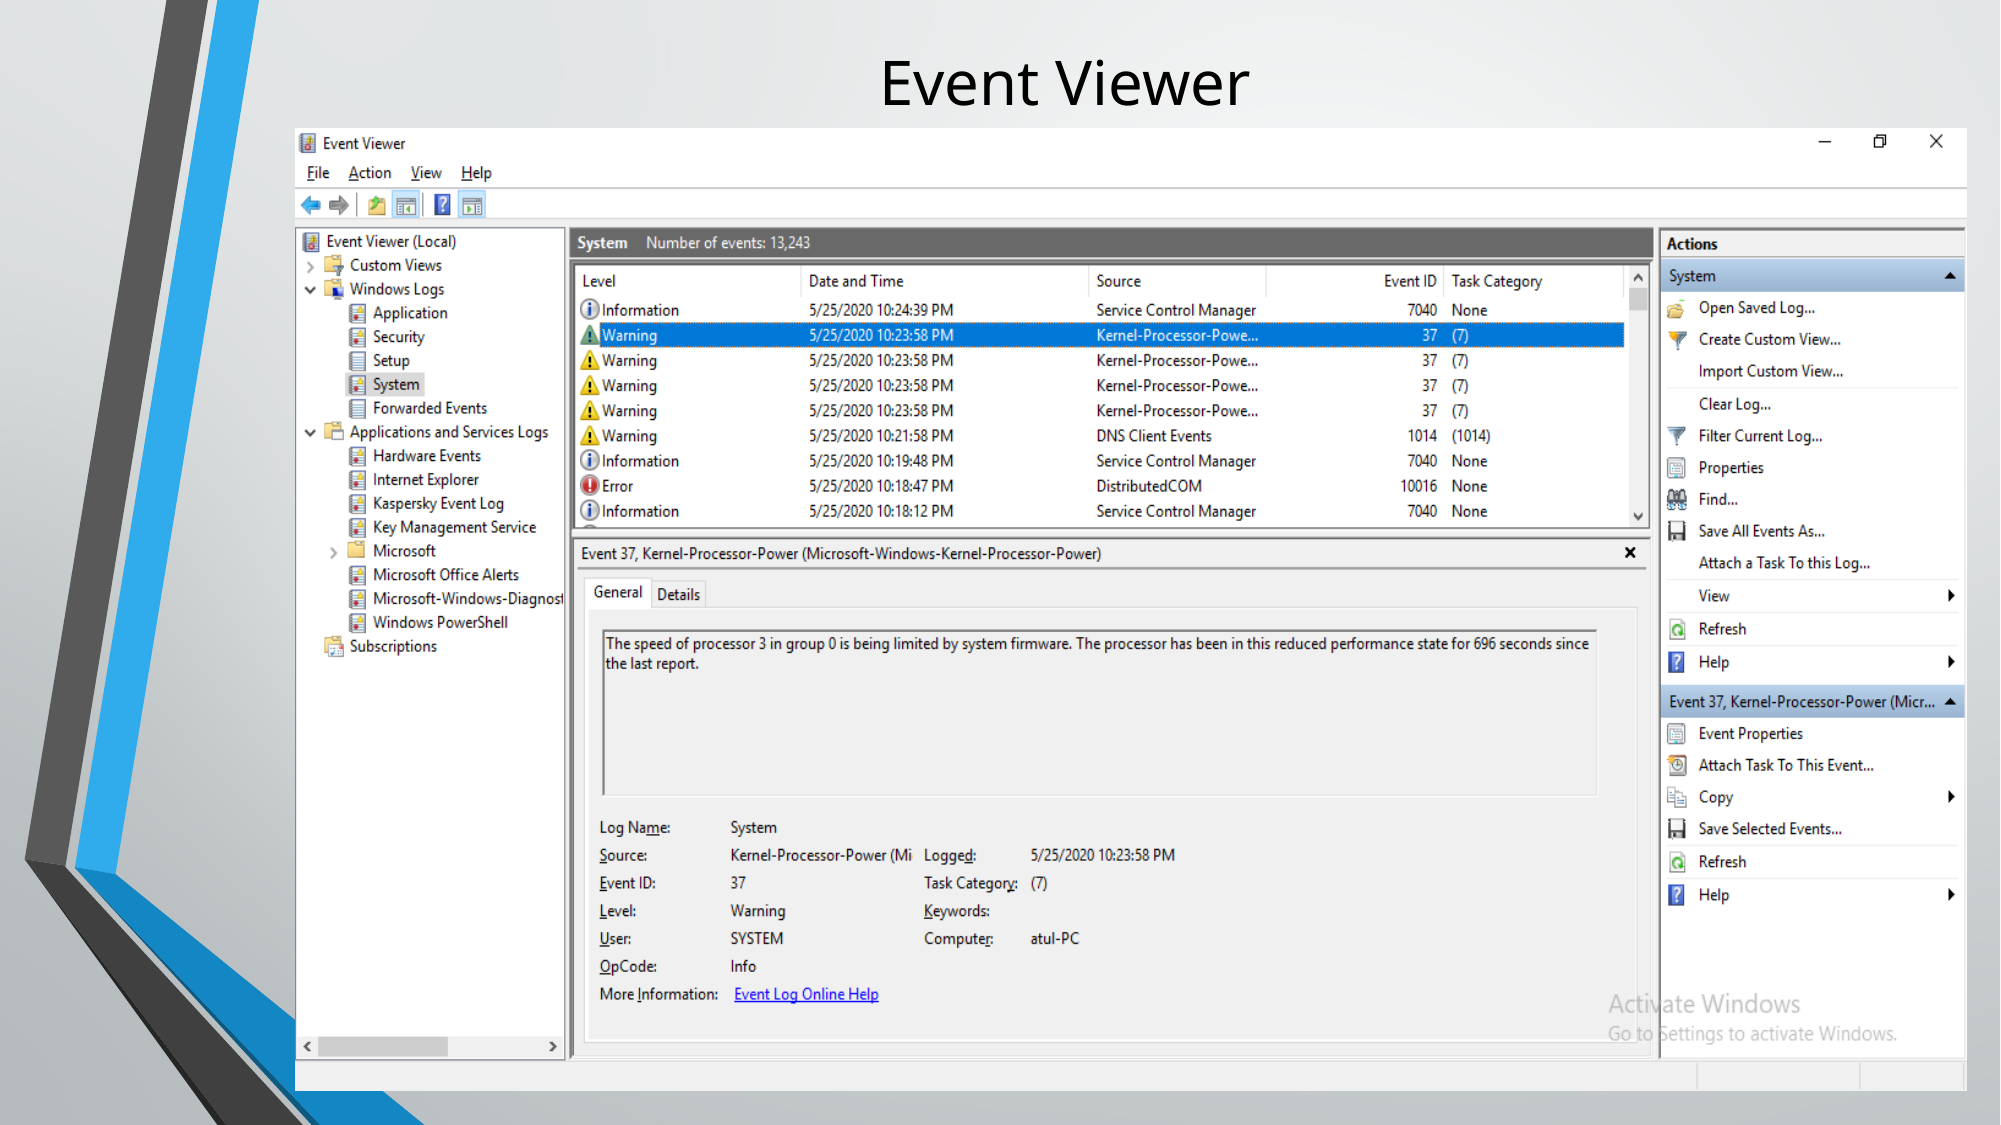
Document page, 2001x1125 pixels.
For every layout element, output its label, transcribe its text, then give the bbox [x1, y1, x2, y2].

title Event Viewer [243, 36, 1887, 127]
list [294, 127, 1967, 1091]
